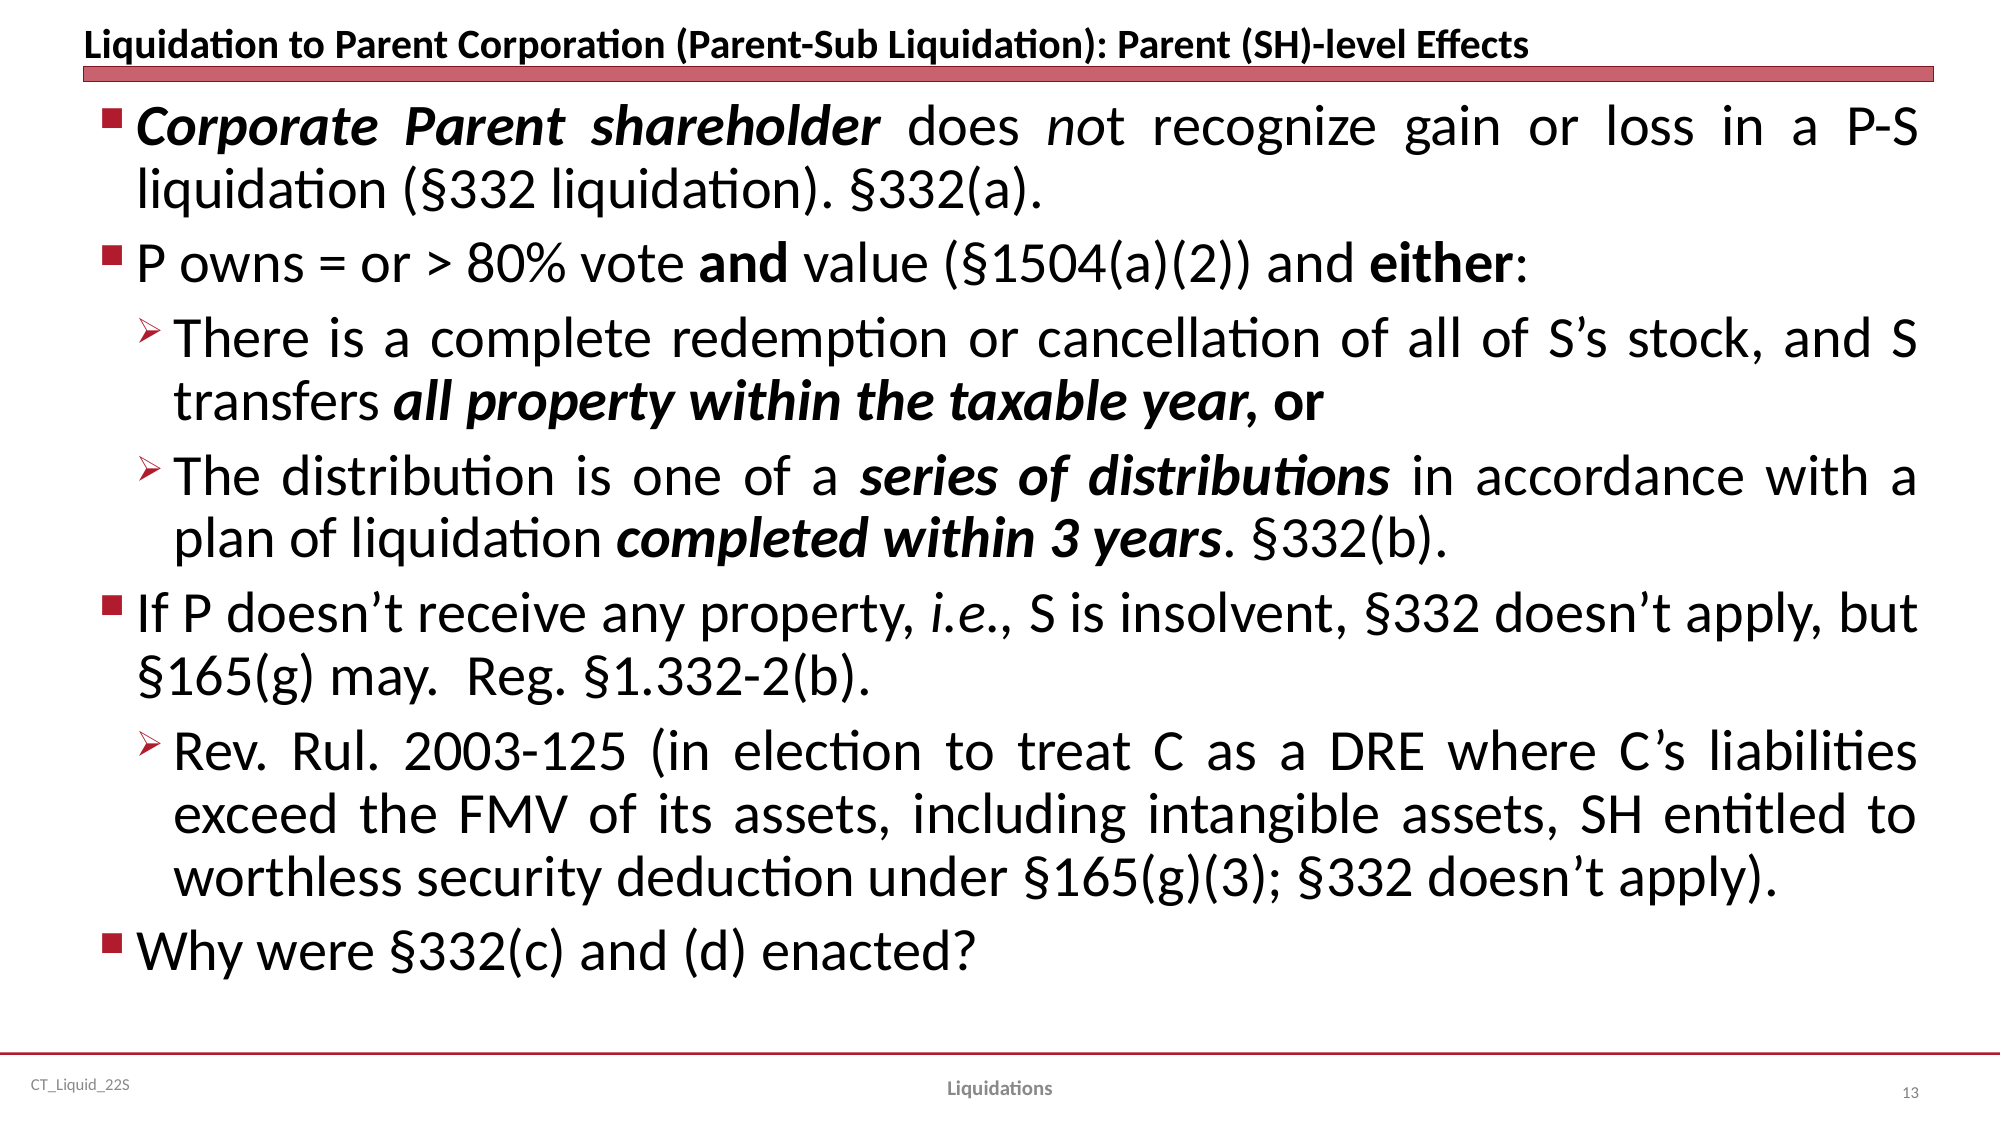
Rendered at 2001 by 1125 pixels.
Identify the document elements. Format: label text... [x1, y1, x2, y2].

footer Liquidations [683, 1056, 1317, 1117]
slide_number 13 [1834, 1061, 1934, 1122]
title Liquidation to Parent Corporation (Parent-Sub Liquidation): Parent (SH)-level Effects [83, 6, 1935, 67]
list Corporate Parent shareholder does not recognize gain or loss in a P-S liquidation (§332 liquidation). §332(a). P owns = or > 80% vote and value (§1504(a)(2)) and either: There is a complete redemption or cancellation of all of S’s stock, and S transfers all property within the taxable year, or The distribution is one of a series of distributions in accordance with a plan of liquidation completed within 3 years. §332(b). If P doesn’t receive any property, i.e., S is insolvent, §332 doesn’t apply, but §165(g) may. Reg. §1.332-2(b). Rev. Rul. 2003-125 (in election to treat C as a DRE where C’s liabilities exceed the FMV of its assets, including intangible assets, SH entitled to worthless security deduction under §165(g)(3); §332 doesn’t apply). Why were §332(c) and (d) enacted? [83, 87, 1934, 1041]
